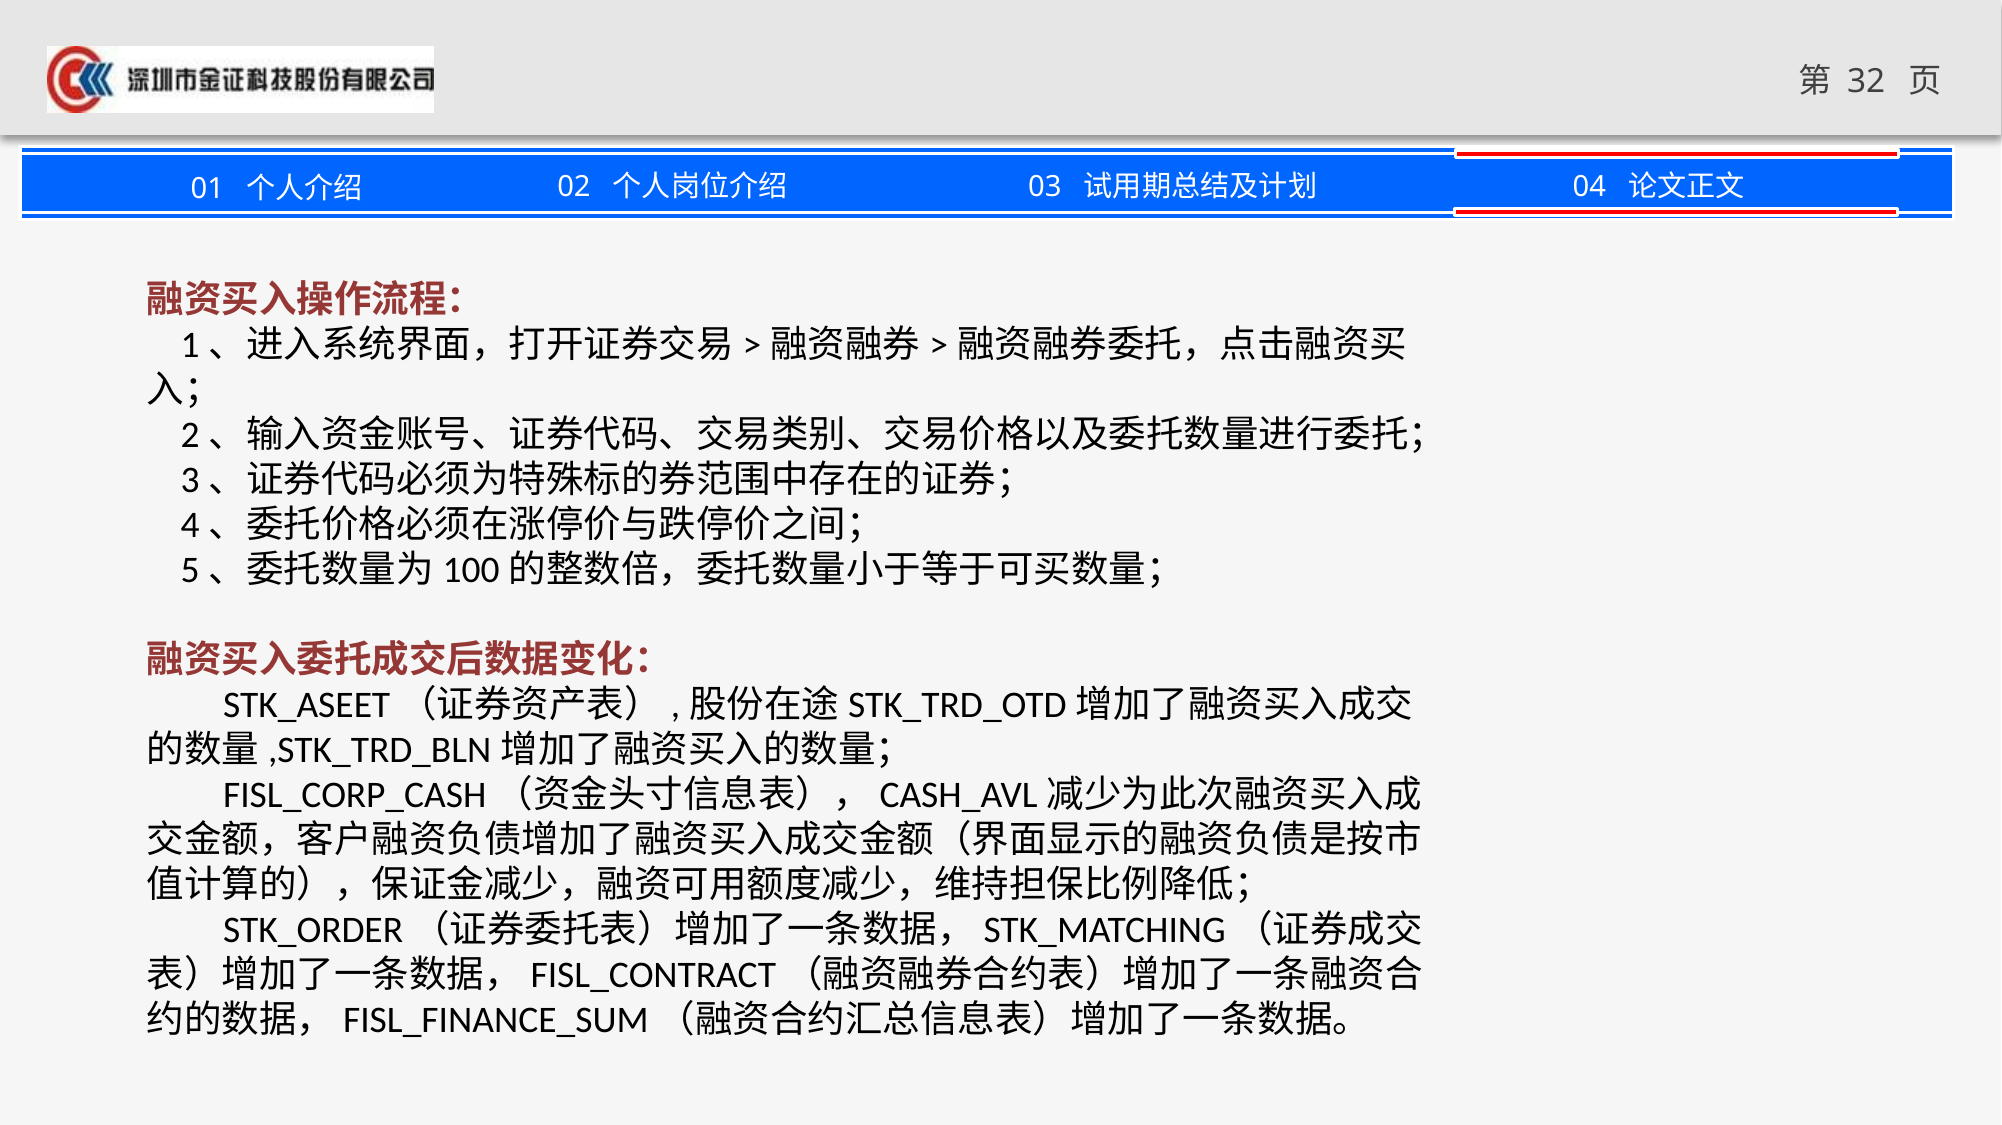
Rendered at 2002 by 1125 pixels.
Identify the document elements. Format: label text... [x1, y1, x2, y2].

text_box 融资买入操作流程： 1、进入系统界面，打开证券交易>融资融券>融资融券委托，点击融资买入； 2、输入资金账号、证券代码、交易类别、交易价格以及委托数量进行委托； 3、证券代码必须为特殊标的券范围中存在的证券； 4、委托价格必须在涨停价与跌停价之间； 5、委托数量为100的整数倍，委托数量小于等于可买数量； [131, 267, 1455, 598]
text_box [1454, 148, 1901, 160]
picture [47, 46, 434, 113]
text_box [1453, 206, 1900, 218]
text_box 融资买入委托成交后数据变化： STK_ASEET（证券资产表）,股份在途STK_TRD_OTD增加了融资买入成交的数量,STK_TRD_BLN增加了融资买入的数量； FISL_CORP_CASH（资金头寸信息表），CASH_AVL减少为此次融资买入成交金额，客户融资负债增加了融资买入成交金额（界面显示的融资负债是按市值计算的），保证金减少，融资可用额度减少，维持担保比例降低； STK_ORDER（证券委托表）增加了一条数据，STK_MATCHING（证券成交表）增加了一条数据，FISL_CONTRACT（融资融券合约表）增加了一条融资合约的数据，FISL_FINANCE_SUM（融资合约汇总信息表）增加了一条数据。 [131, 627, 1444, 1092]
